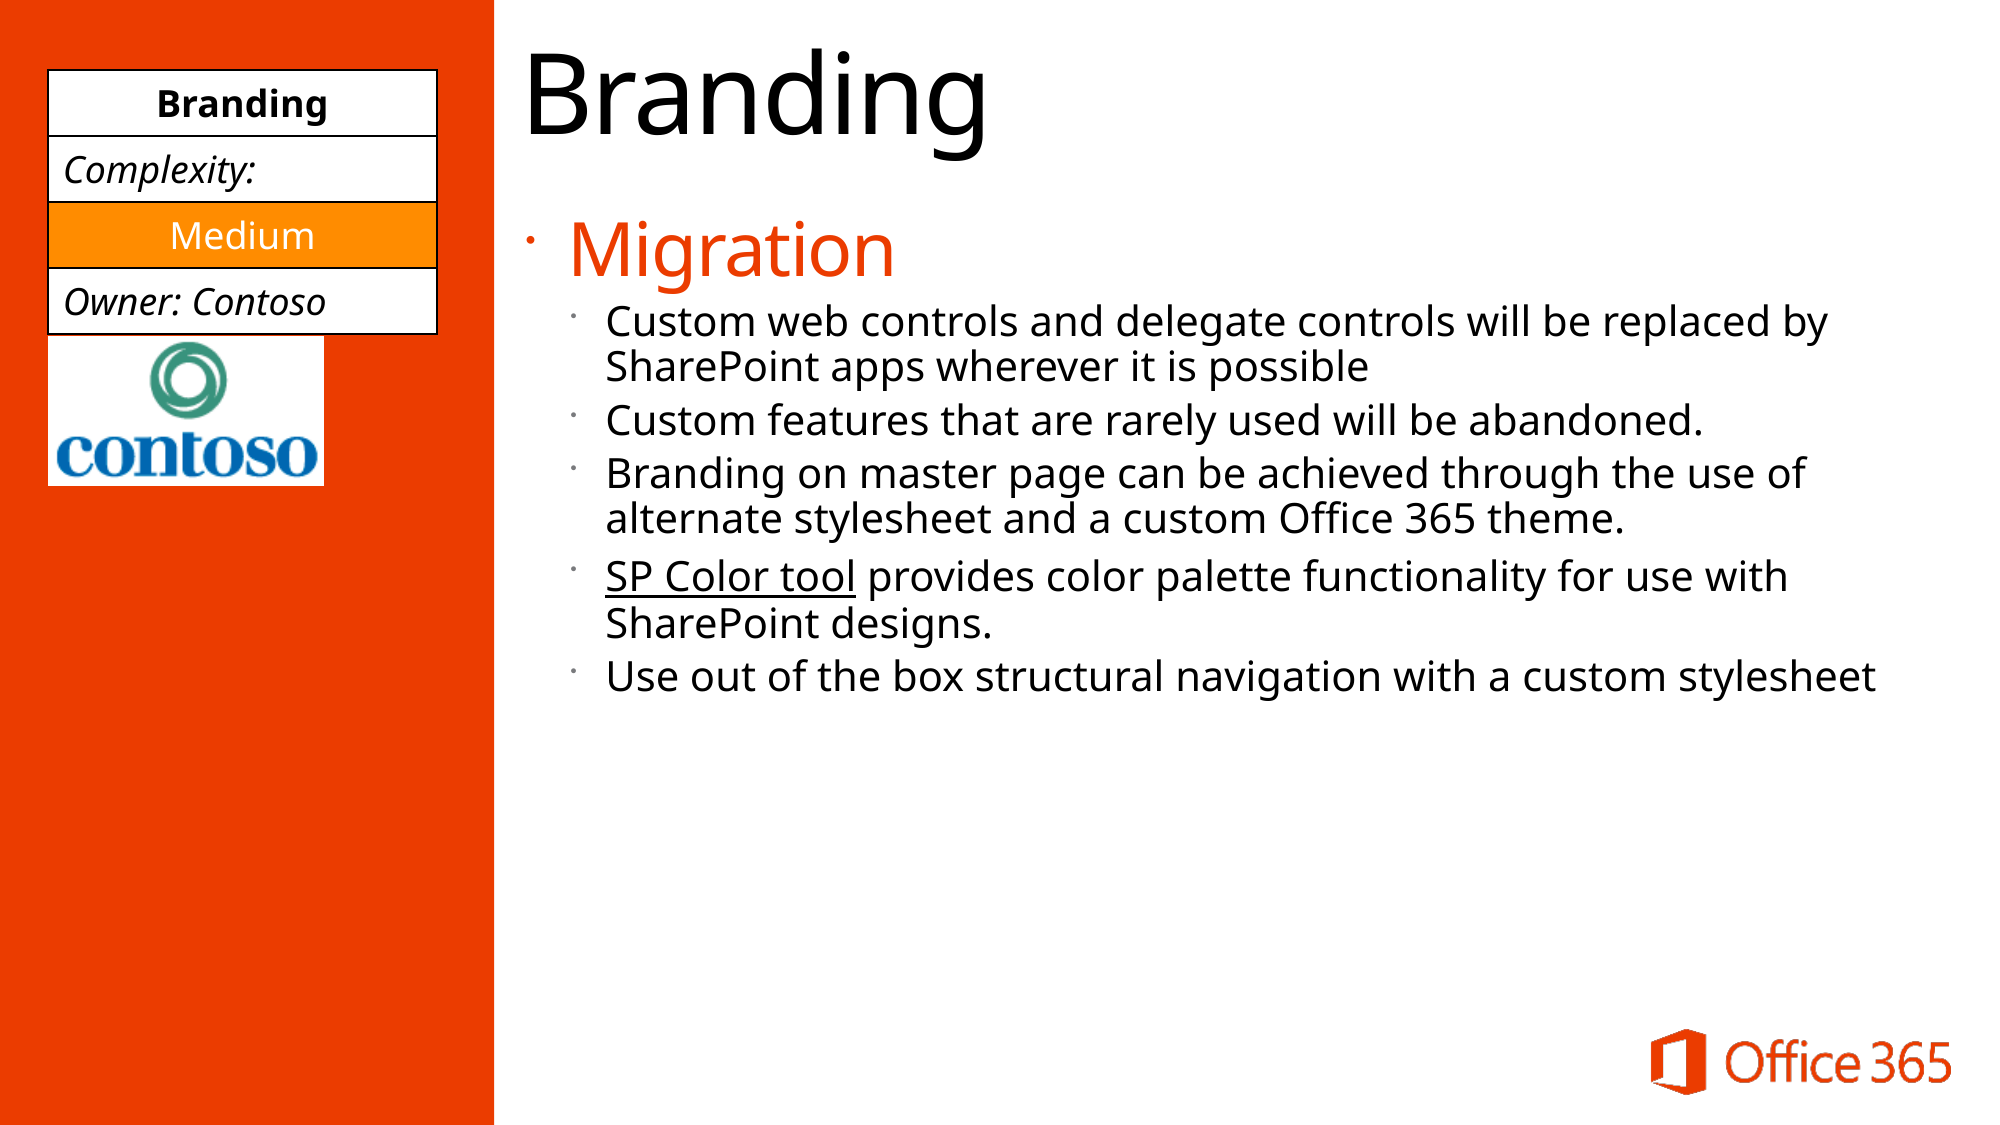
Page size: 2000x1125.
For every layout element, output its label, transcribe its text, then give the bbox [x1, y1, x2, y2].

table_cell Complexity: [49, 137, 436, 201]
list Migration Custom web controls and delegate controls will be replaced by SharePoint apps wherever it is possible Custom features that are rarely used will be abandoned. Branding on master page can be achieved through the use of alternate stylesheet and a custom Office 365 theme. SP Color tool provides color palette functionality for use with SharePoint designs. Use out of the box structural navigation with a custom stylesheet [520, 540, 1914, 970]
picture [48, 336, 324, 486]
table_cell Medium [49, 203, 436, 267]
text_box [520, 203, 1914, 540]
table_cell Owner: Contoso [49, 269, 436, 333]
title Branding [520, 37, 1914, 161]
table_header Branding [49, 71, 436, 135]
picture [1622, 1000, 1978, 1124]
